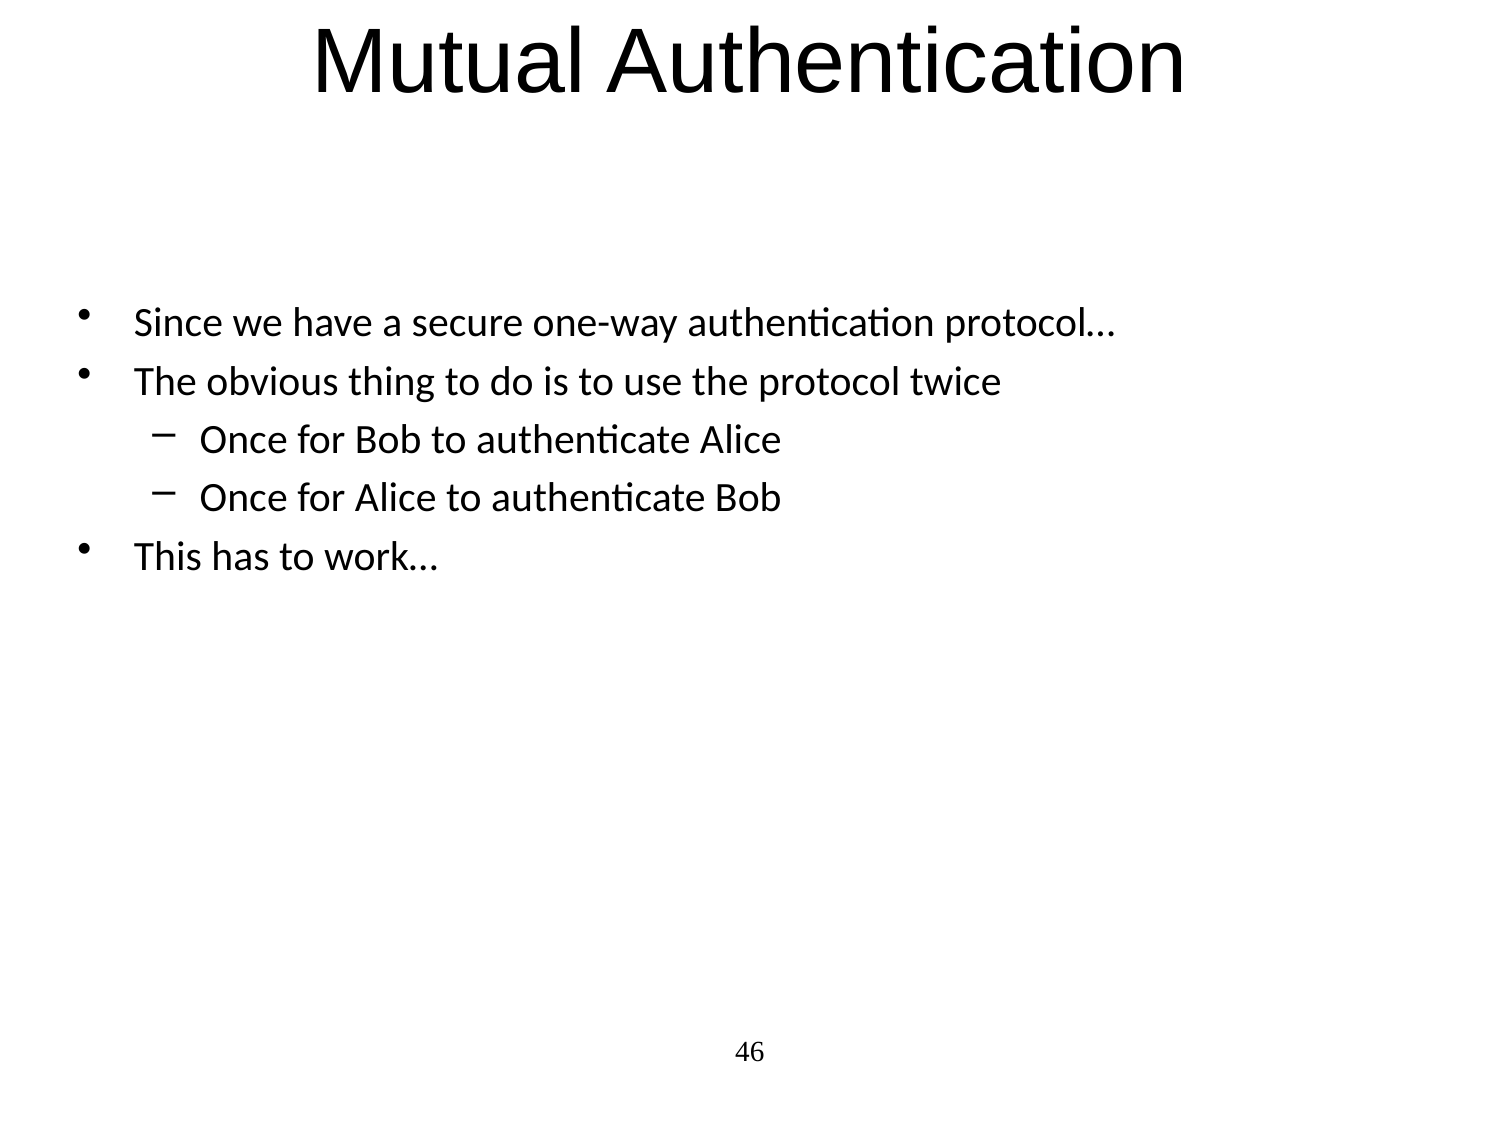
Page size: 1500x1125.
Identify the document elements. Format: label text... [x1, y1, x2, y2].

list Since we have a secure one-way authentication protocol… The obvious thing to do is to use the protocol twice Once for Bob to authenticate Alice Once for Alice to authenticate Bob This has to work… [62, 287, 1426, 776]
footer 46 [511, 1024, 988, 1101]
title Mutual Authentication [112, 0, 1388, 151]
